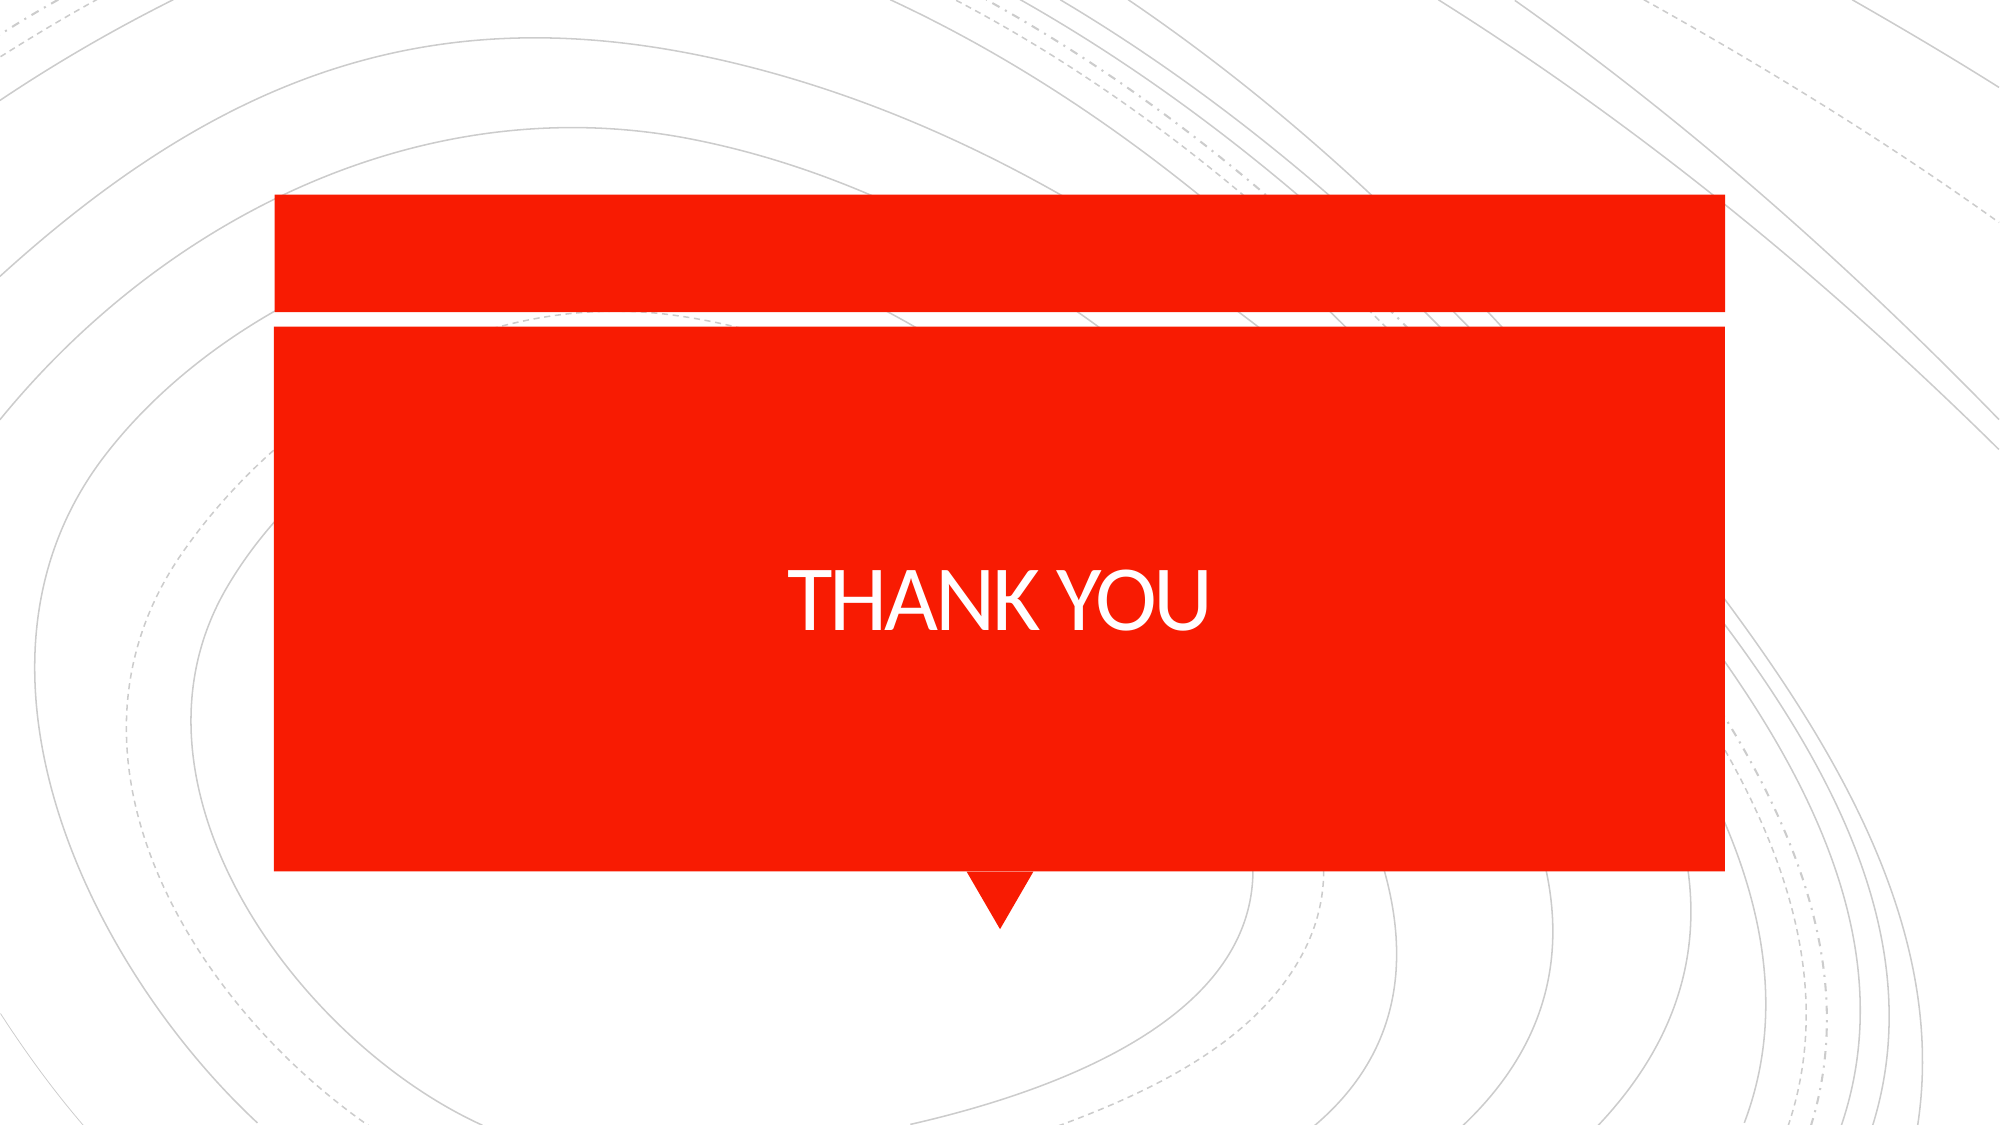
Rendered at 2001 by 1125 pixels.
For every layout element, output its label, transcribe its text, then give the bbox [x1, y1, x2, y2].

title THANK YOU [288, 340, 1713, 761]
